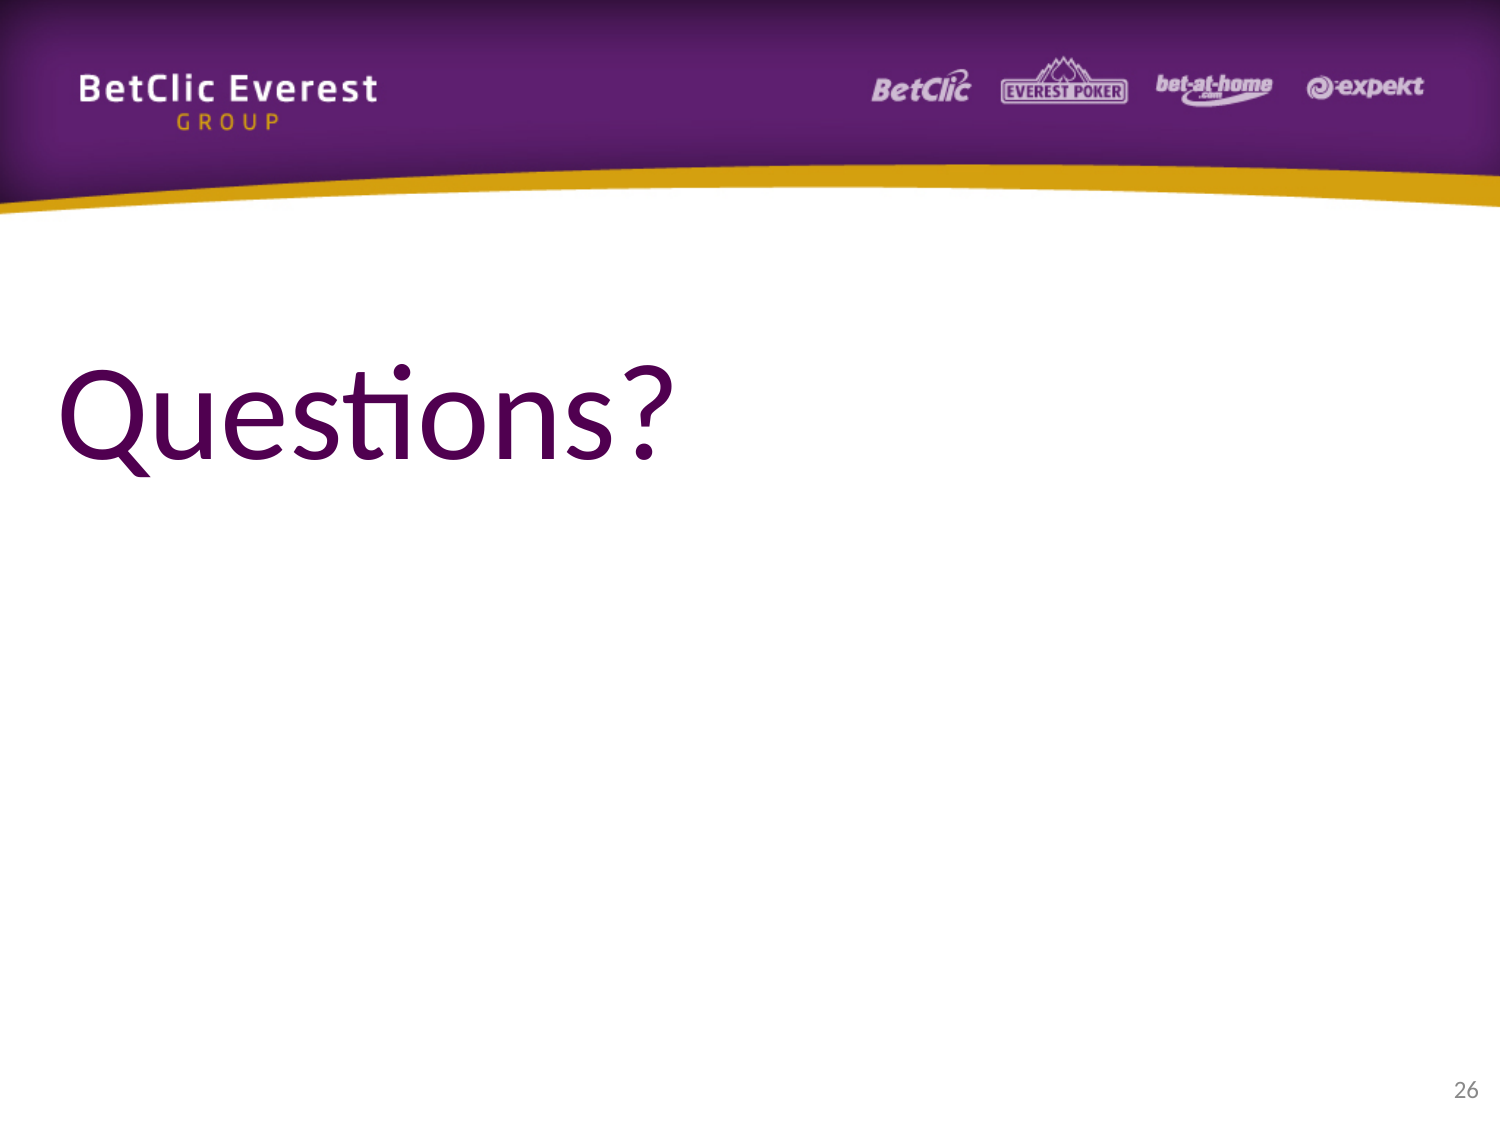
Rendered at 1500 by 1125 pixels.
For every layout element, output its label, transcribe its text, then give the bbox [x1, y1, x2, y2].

slide_number 26 [1144, 1058, 1495, 1119]
list Questions? [41, 314, 1483, 1059]
picture [0, 0, 1500, 1125]
